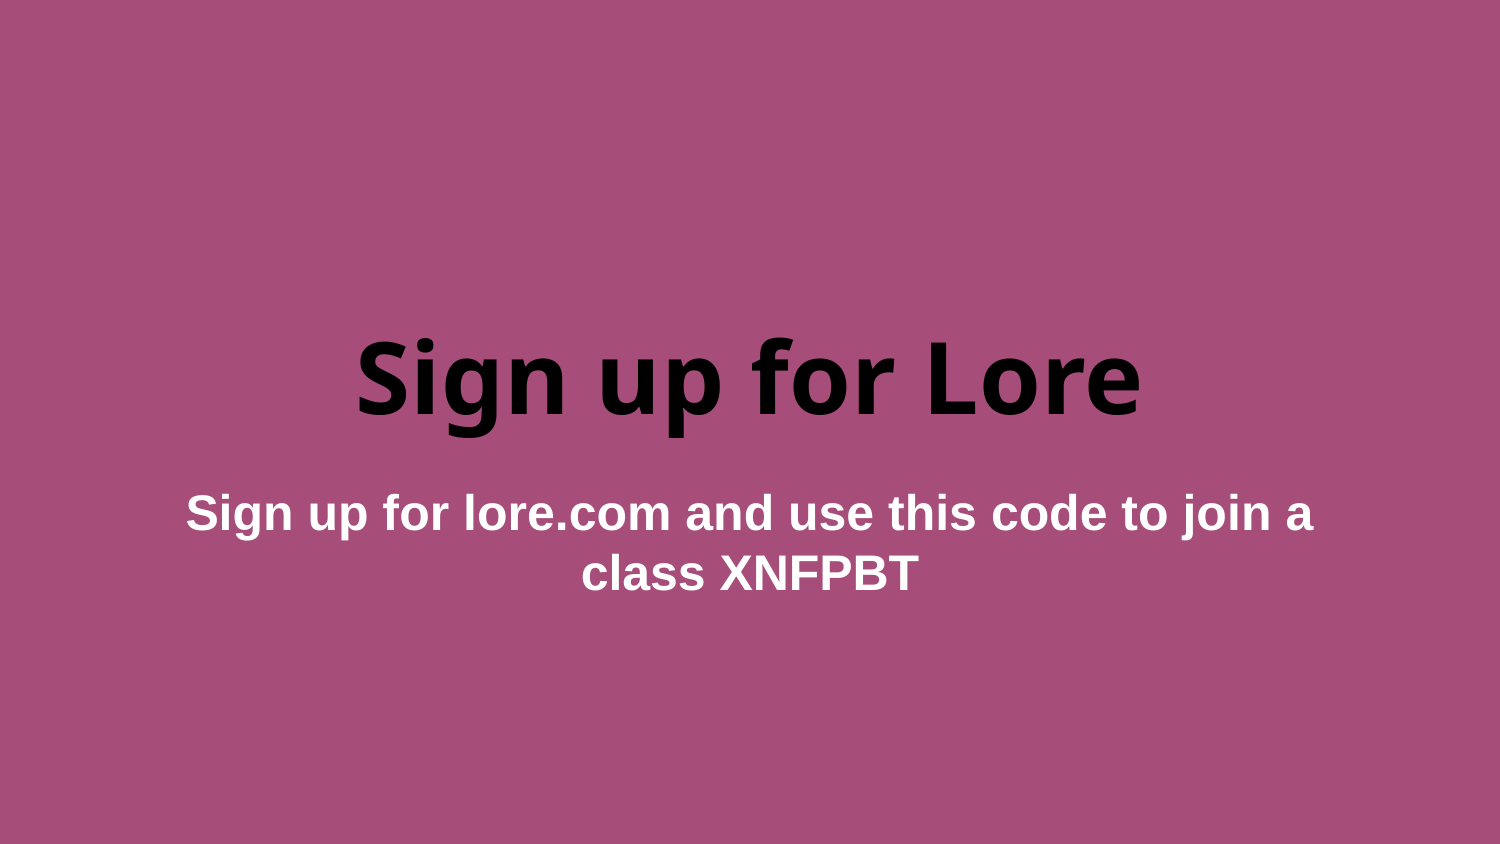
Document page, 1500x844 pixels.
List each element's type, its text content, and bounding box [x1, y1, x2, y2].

title Sign up for Lore [112, 259, 1388, 450]
subtitle Sign up for lore.com and use this code to join a class XNFPBT [112, 465, 1388, 595]
